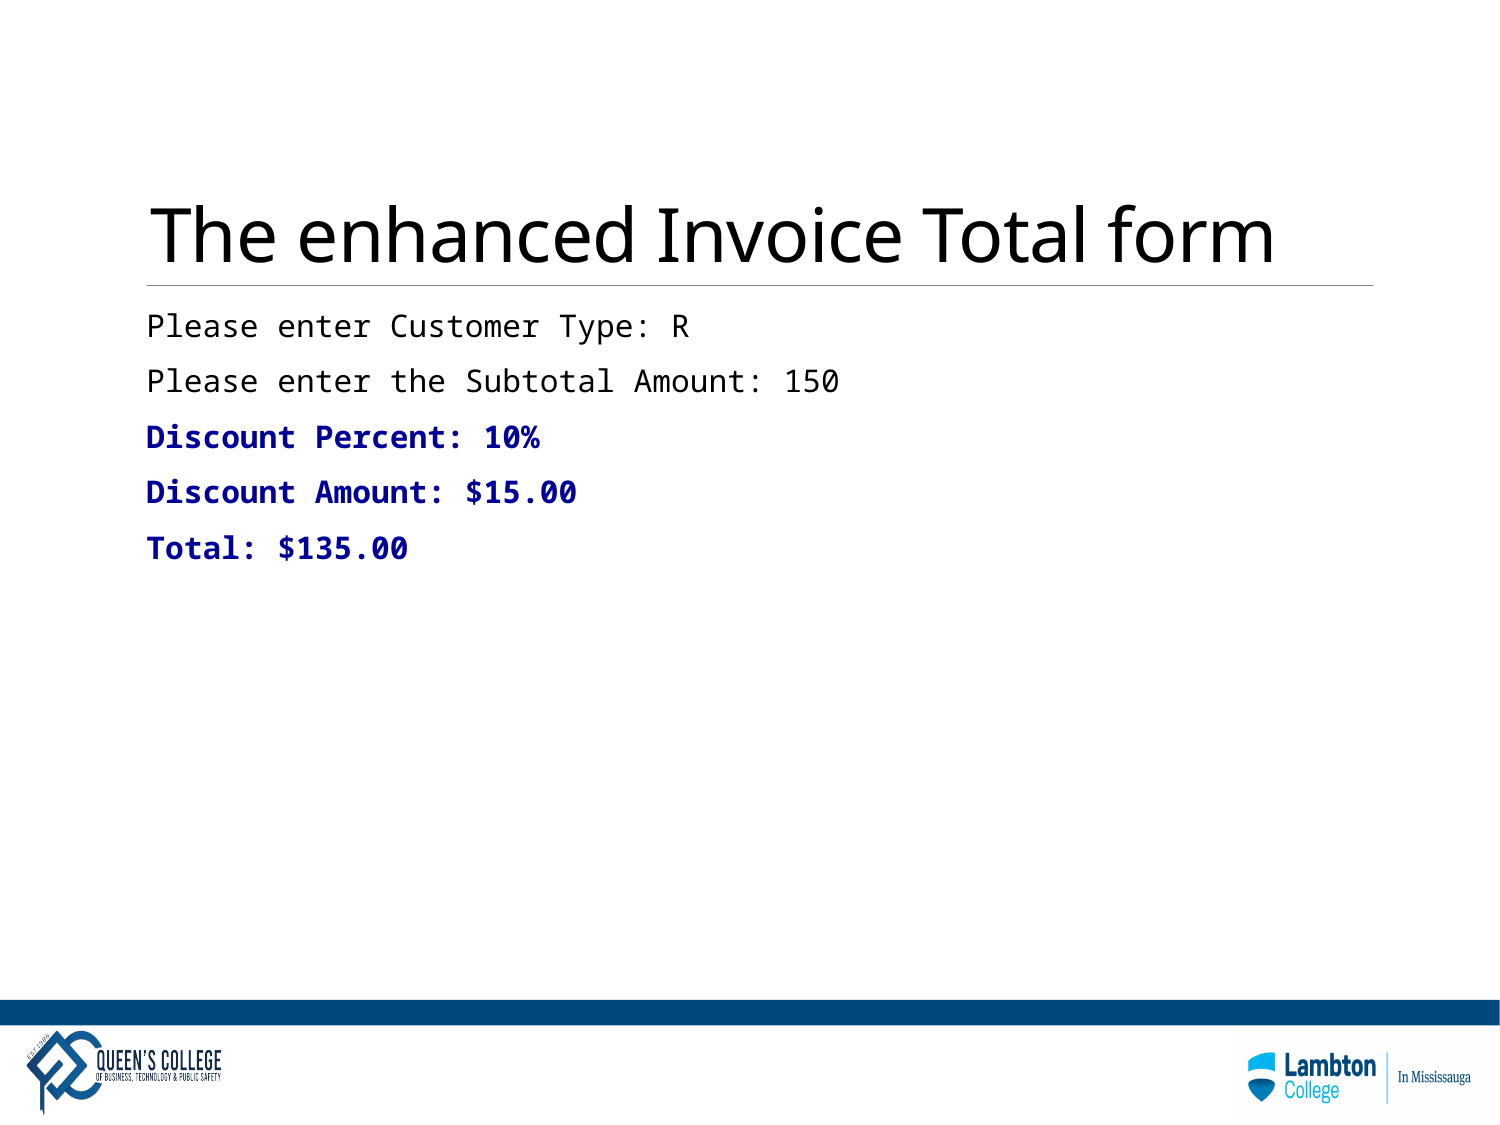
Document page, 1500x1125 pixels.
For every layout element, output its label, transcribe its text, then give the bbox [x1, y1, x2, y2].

picture [26, 1030, 221, 1116]
list Please enter Customer Type: R Please enter the Subtotal Amount: 150 Discount Percent: 10% Discount Amount: $15.00 Total: $135.00 [135, 302, 1373, 963]
title The enhanced Invoice Total form [135, 47, 1373, 285]
picture [1231, 1029, 1499, 1125]
